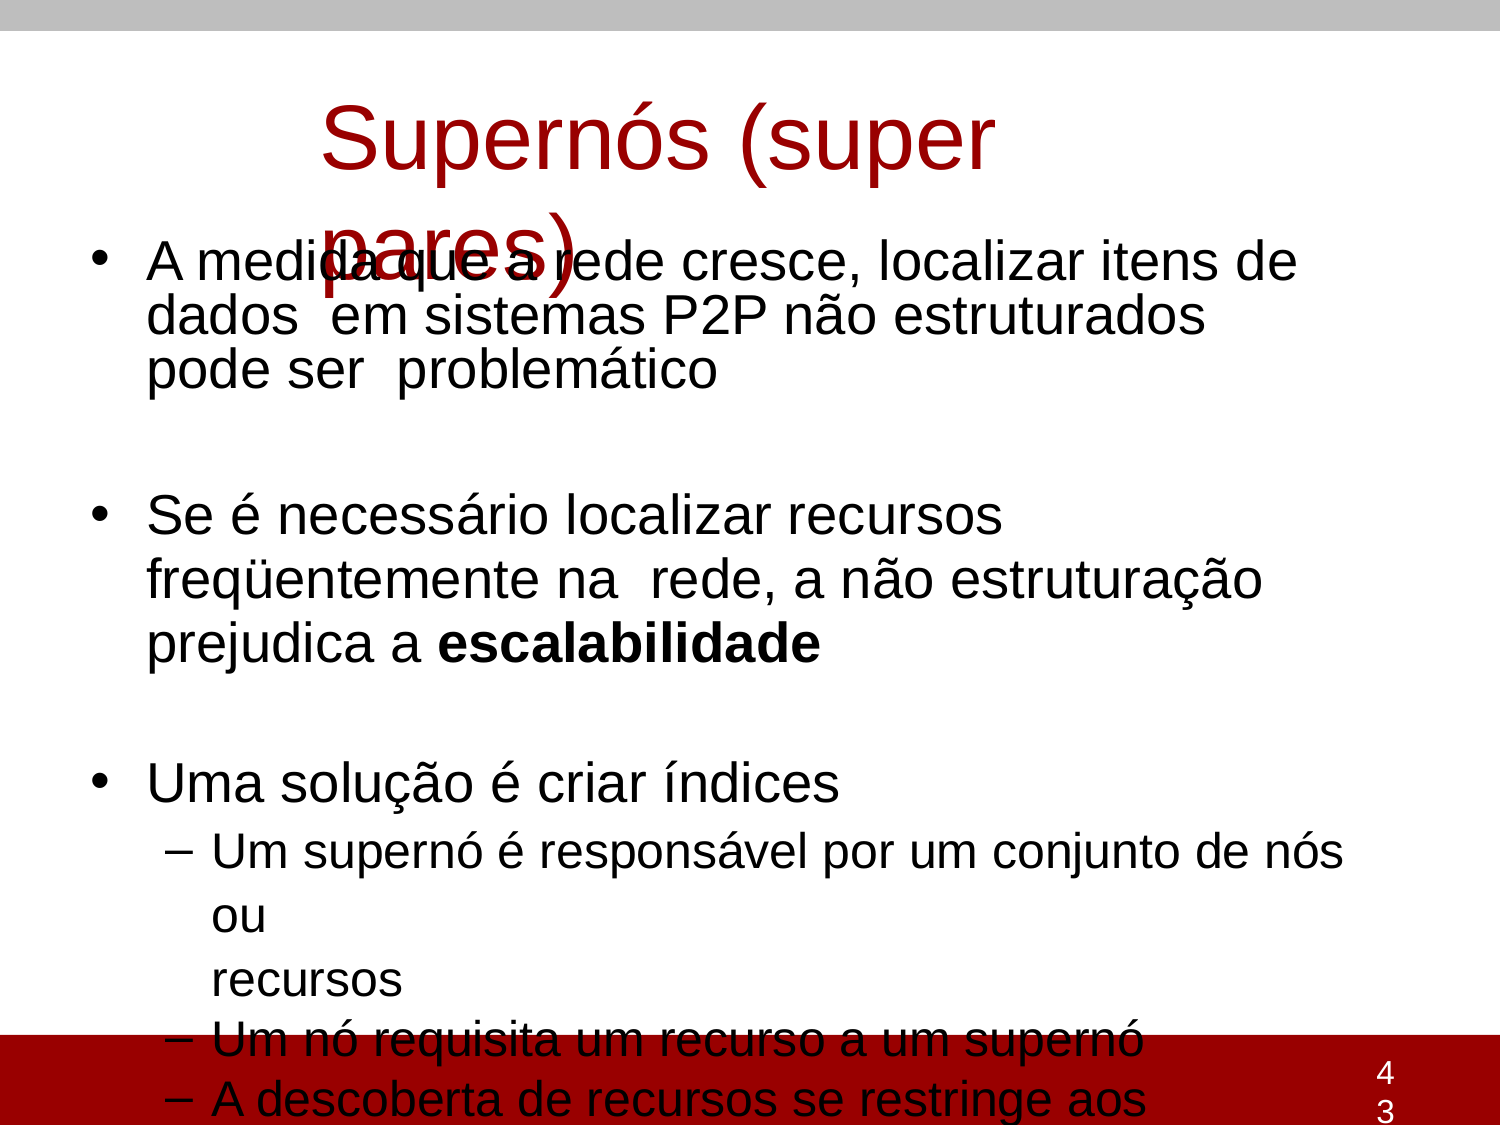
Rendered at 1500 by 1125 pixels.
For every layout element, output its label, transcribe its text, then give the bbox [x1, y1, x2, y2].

title Supernós (super pares) [317, 75, 1182, 221]
text_box 43 [1374, 1048, 1413, 1125]
text_box A medida que a rede cresce, localizar itens de dados em sistemas P2P não estruturados pode ser problemático Se é necessário localizar recursos freqüentemente na rede, a não estruturação prejudica a escalabilidade Uma solução é criar índices Um supernó é responsável por um conjunto de nós ou recursos Um nó requisita um recurso a um supernó A descoberta de recursos se restringe aos supernós [87, 221, 1356, 1125]
